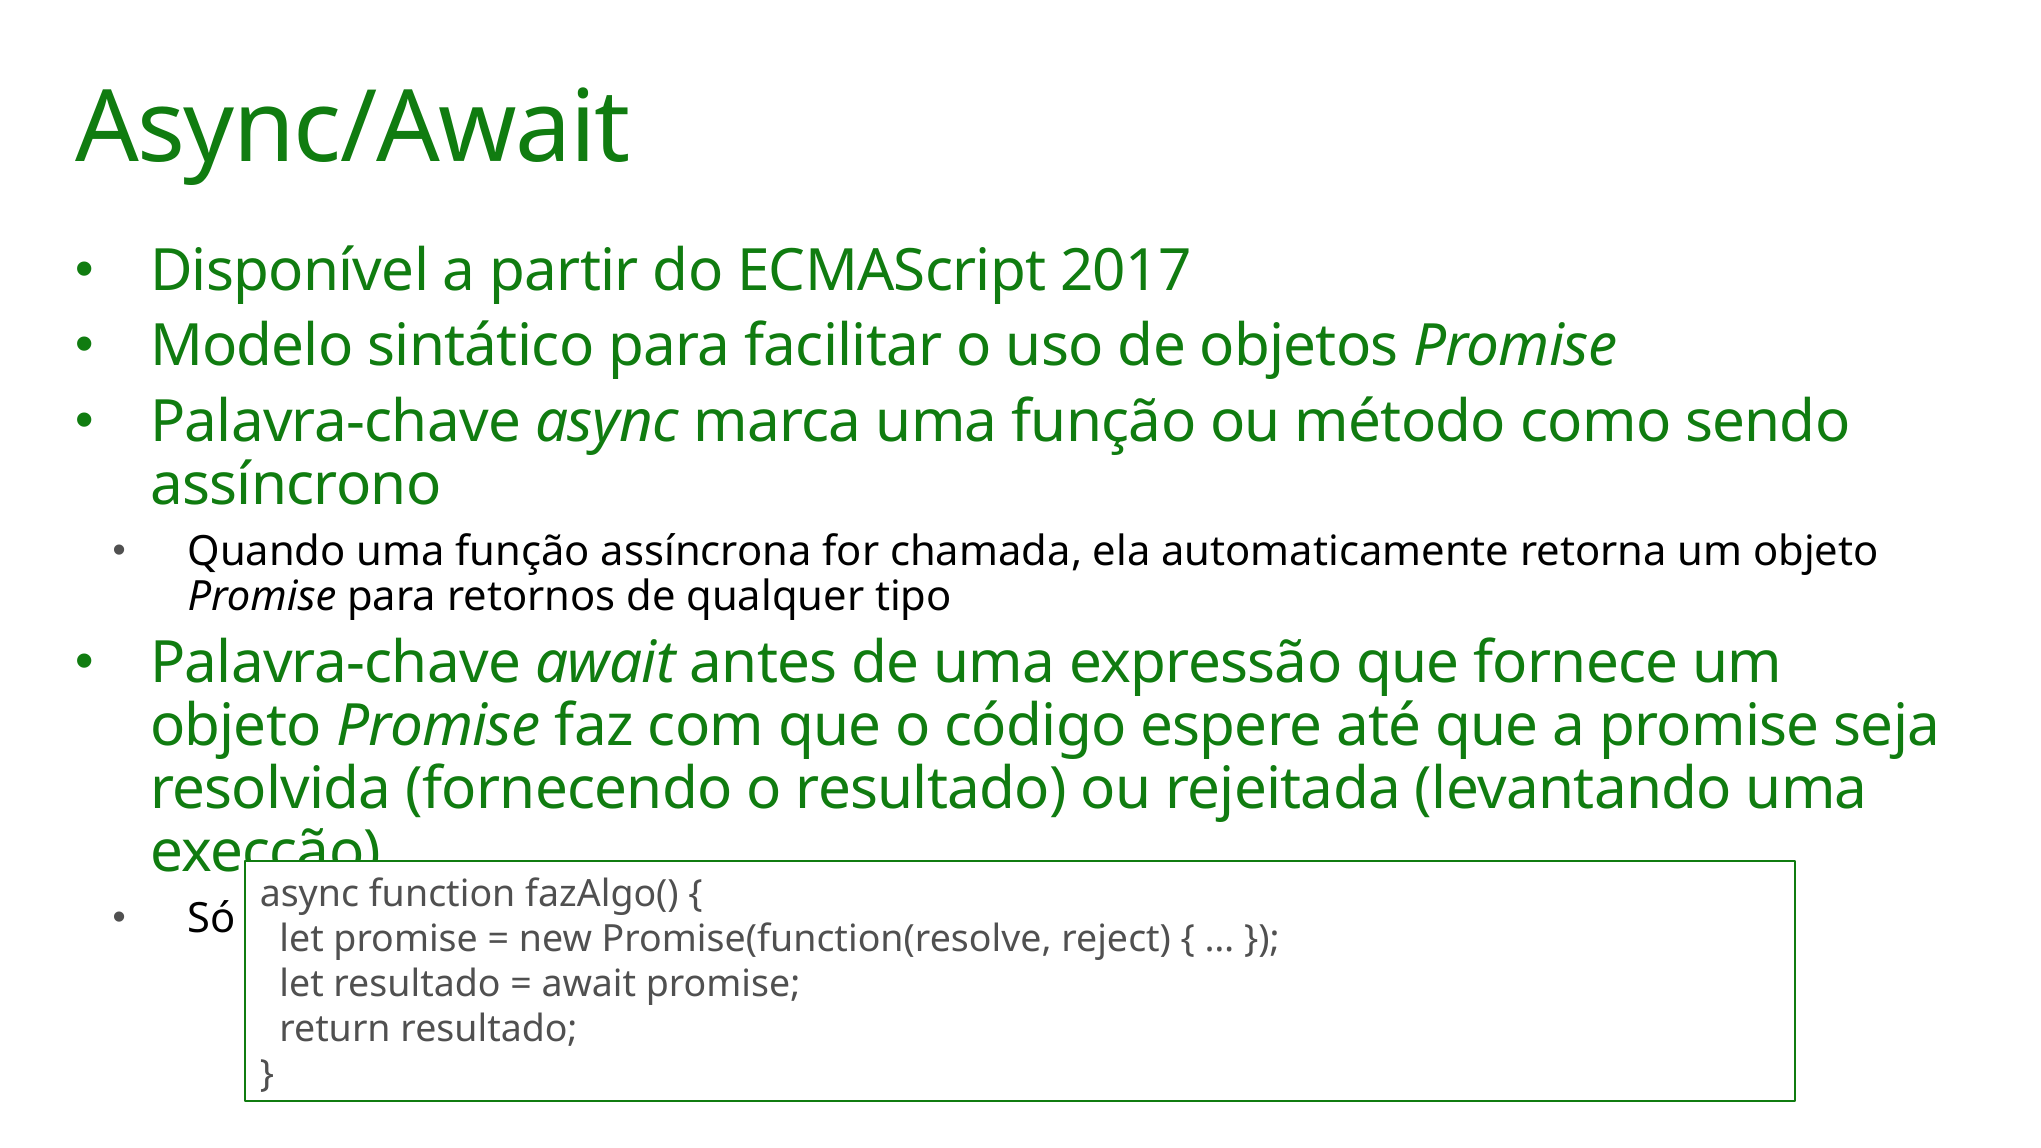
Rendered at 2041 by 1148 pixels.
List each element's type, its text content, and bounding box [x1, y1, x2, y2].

title Async/Await [60, 60, 1980, 210]
text_box async function fazAlgo() { let promise = new Promise(function(resolve, reject) { … }); let resultado = await promise; return resultado; } [244, 860, 1796, 1102]
list Disponível a partir do ECMAScript 2017 Modelo sintático para facilitar o uso de objetos Promise Palavra-chave async marca uma função ou método como sendo assíncrono Quando uma função assíncrona for chamada, ela automaticamente retorna um objeto Promise para retornos de qualquer tipo Palavra-chave await antes de uma expressão que fornece um objeto Promise faz com que o código espere até que a promise seja resolvida (fornecendo o resultado) ou rejeitada (levantando uma execção) Só pode ser utilizada dentro de funções marcadas com async [60, 225, 1980, 855]
